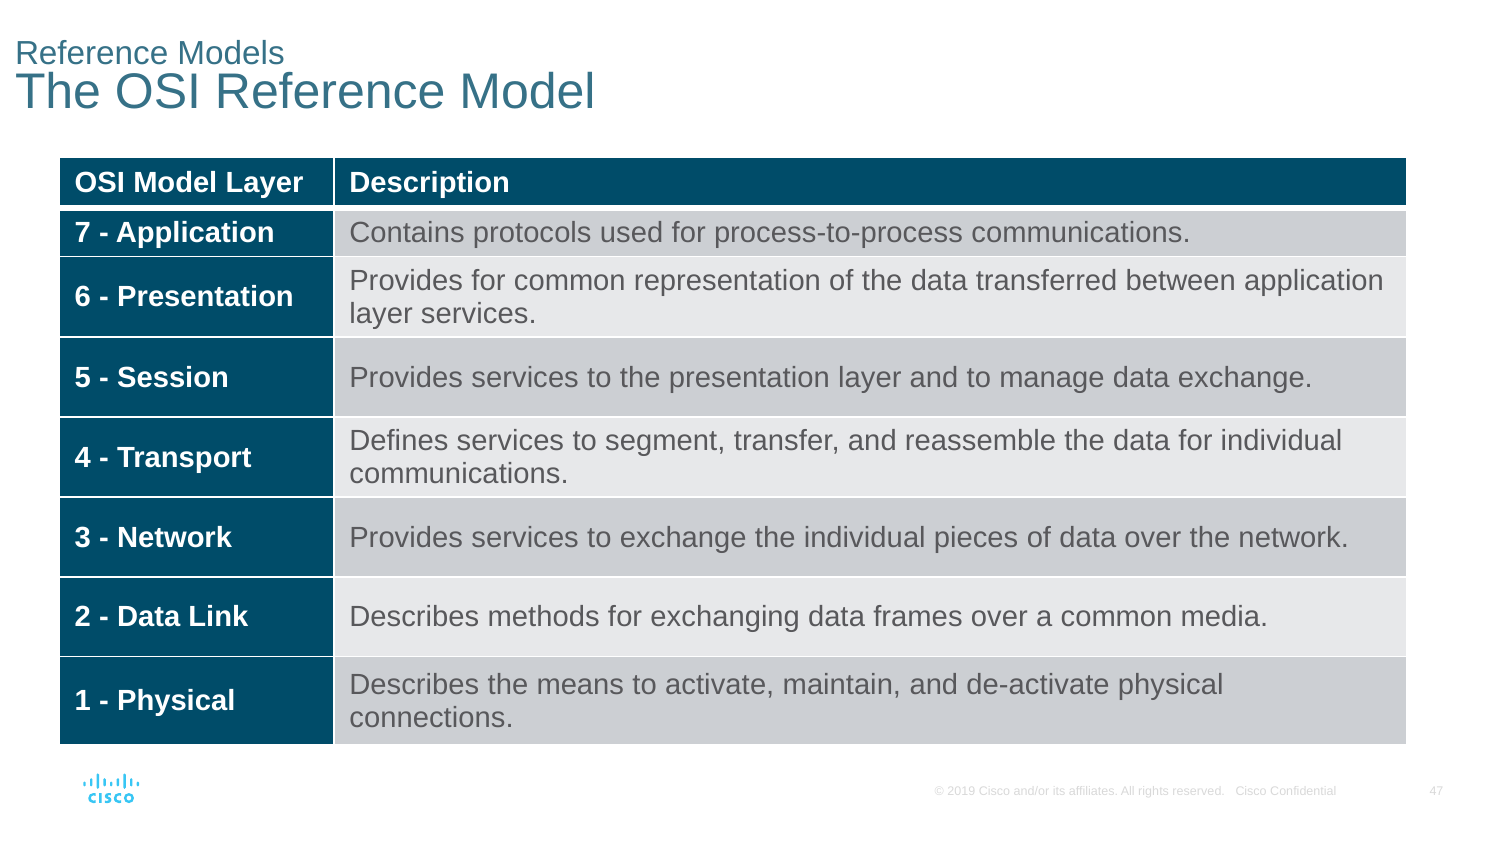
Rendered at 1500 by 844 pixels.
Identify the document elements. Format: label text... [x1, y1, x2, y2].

table_cell 2 - Data Link [60, 578, 333, 656]
table_cell Contains protocols used for process-to-process communications. [335, 211, 1406, 256]
table_header Description [335, 158, 1406, 205]
title Reference Models The OSI Reference Model [0, 16, 1441, 141]
table_cell 1 - Physical [60, 657, 333, 744]
table_cell Provides services to the presentation layer and to manage data exchange. [335, 338, 1406, 416]
table_cell 3 - Network [60, 498, 333, 576]
table_cell Describes the means to activate, maintain, and de-activate physical connections. [335, 657, 1406, 744]
table_cell 5 - Session [60, 338, 333, 416]
table_cell Provides for common representation of the data transferred between application layer services. [335, 257, 1406, 336]
table_cell Defines services to segment, transfer, and reassemble the data for individual communications. [335, 418, 1406, 496]
table_cell 7 - Application [60, 211, 333, 256]
table_cell Provides services to exchange the individual pieces of data over the network. [335, 498, 1406, 576]
table_header OSI Model Layer [60, 158, 333, 205]
table_cell 4 - Transport [60, 418, 333, 496]
table_cell 6 - Presentation [60, 257, 333, 336]
table_cell Describes methods for exchanging data frames over a common media. [335, 578, 1406, 656]
